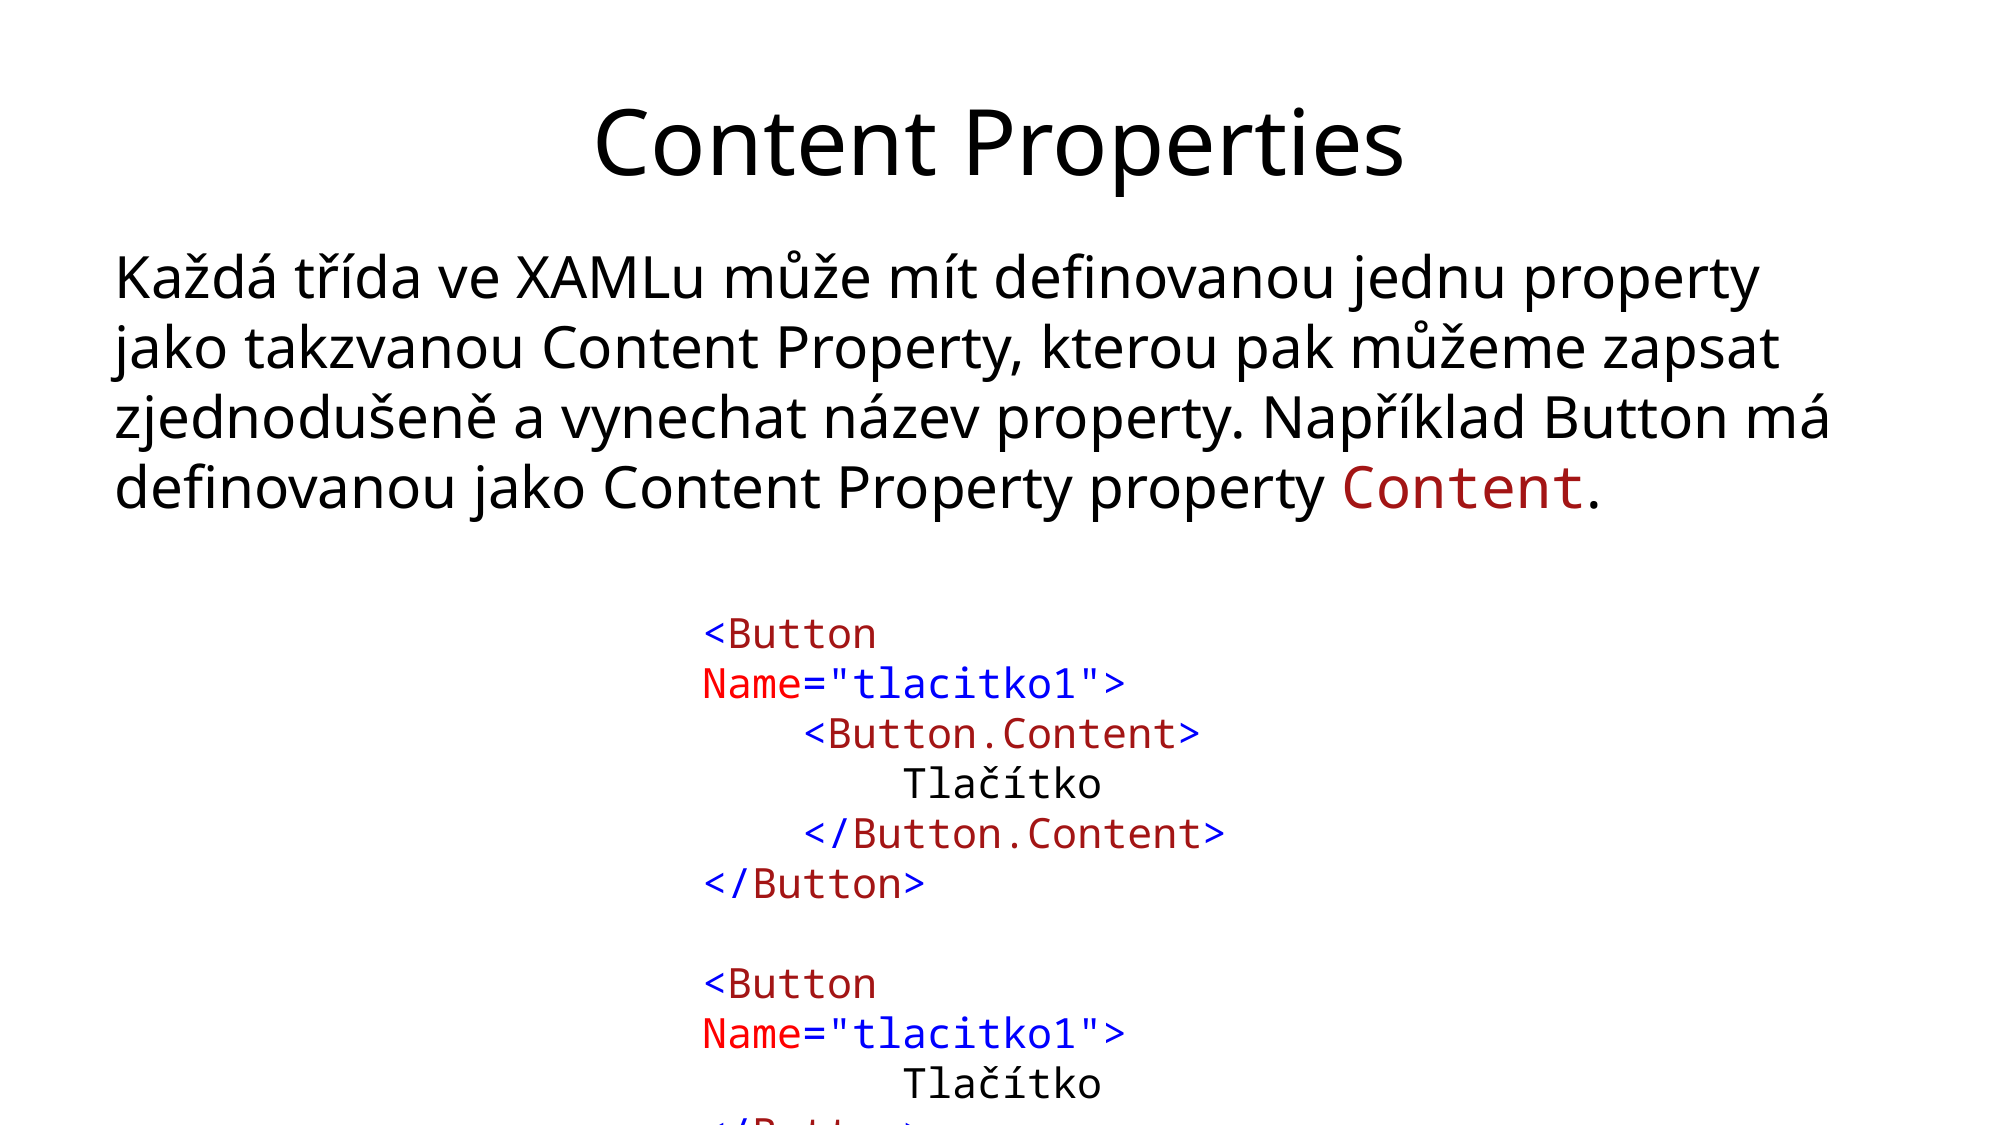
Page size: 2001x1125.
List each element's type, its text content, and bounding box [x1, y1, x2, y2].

text_box <Button Name="tlacitko1"> <Button.Content> Tlačítko </Button.Content> </Button> <Button Name="tlacitko1"> Tlačítko </Button> [687, 599, 1313, 1125]
title Content Properties [99, 45, 1900, 232]
list Každá třída ve XAMLu může mít definovanou jednu property jako takzvanou Content Property, kterou pak můžeme zapsat zjednodušeně a vynechat název property. Například Button má definovanou jako Content Property property Content. [99, 232, 1900, 525]
